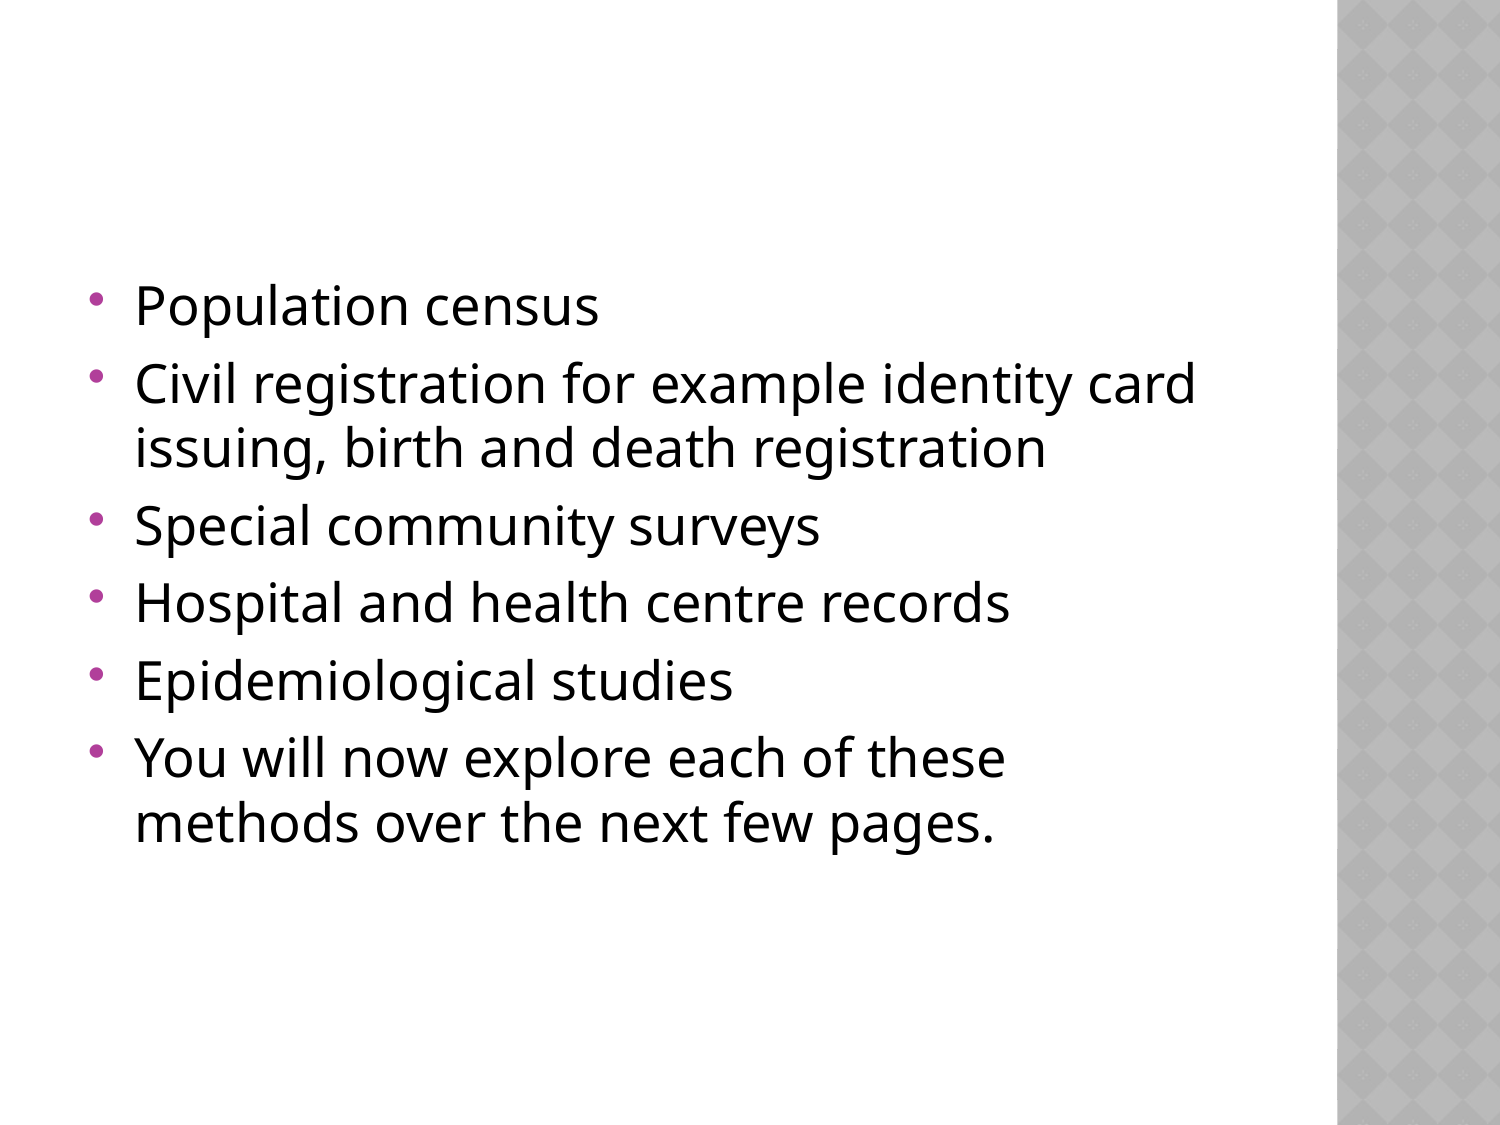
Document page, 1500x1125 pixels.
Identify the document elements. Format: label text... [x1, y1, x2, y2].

list Population census Civil registration for example identity card issuing, birth and death registration Special community surveys Hospital and health centre records Epidemiological studies You will now explore each of these methods over the next few pages. [75, 264, 1263, 1059]
